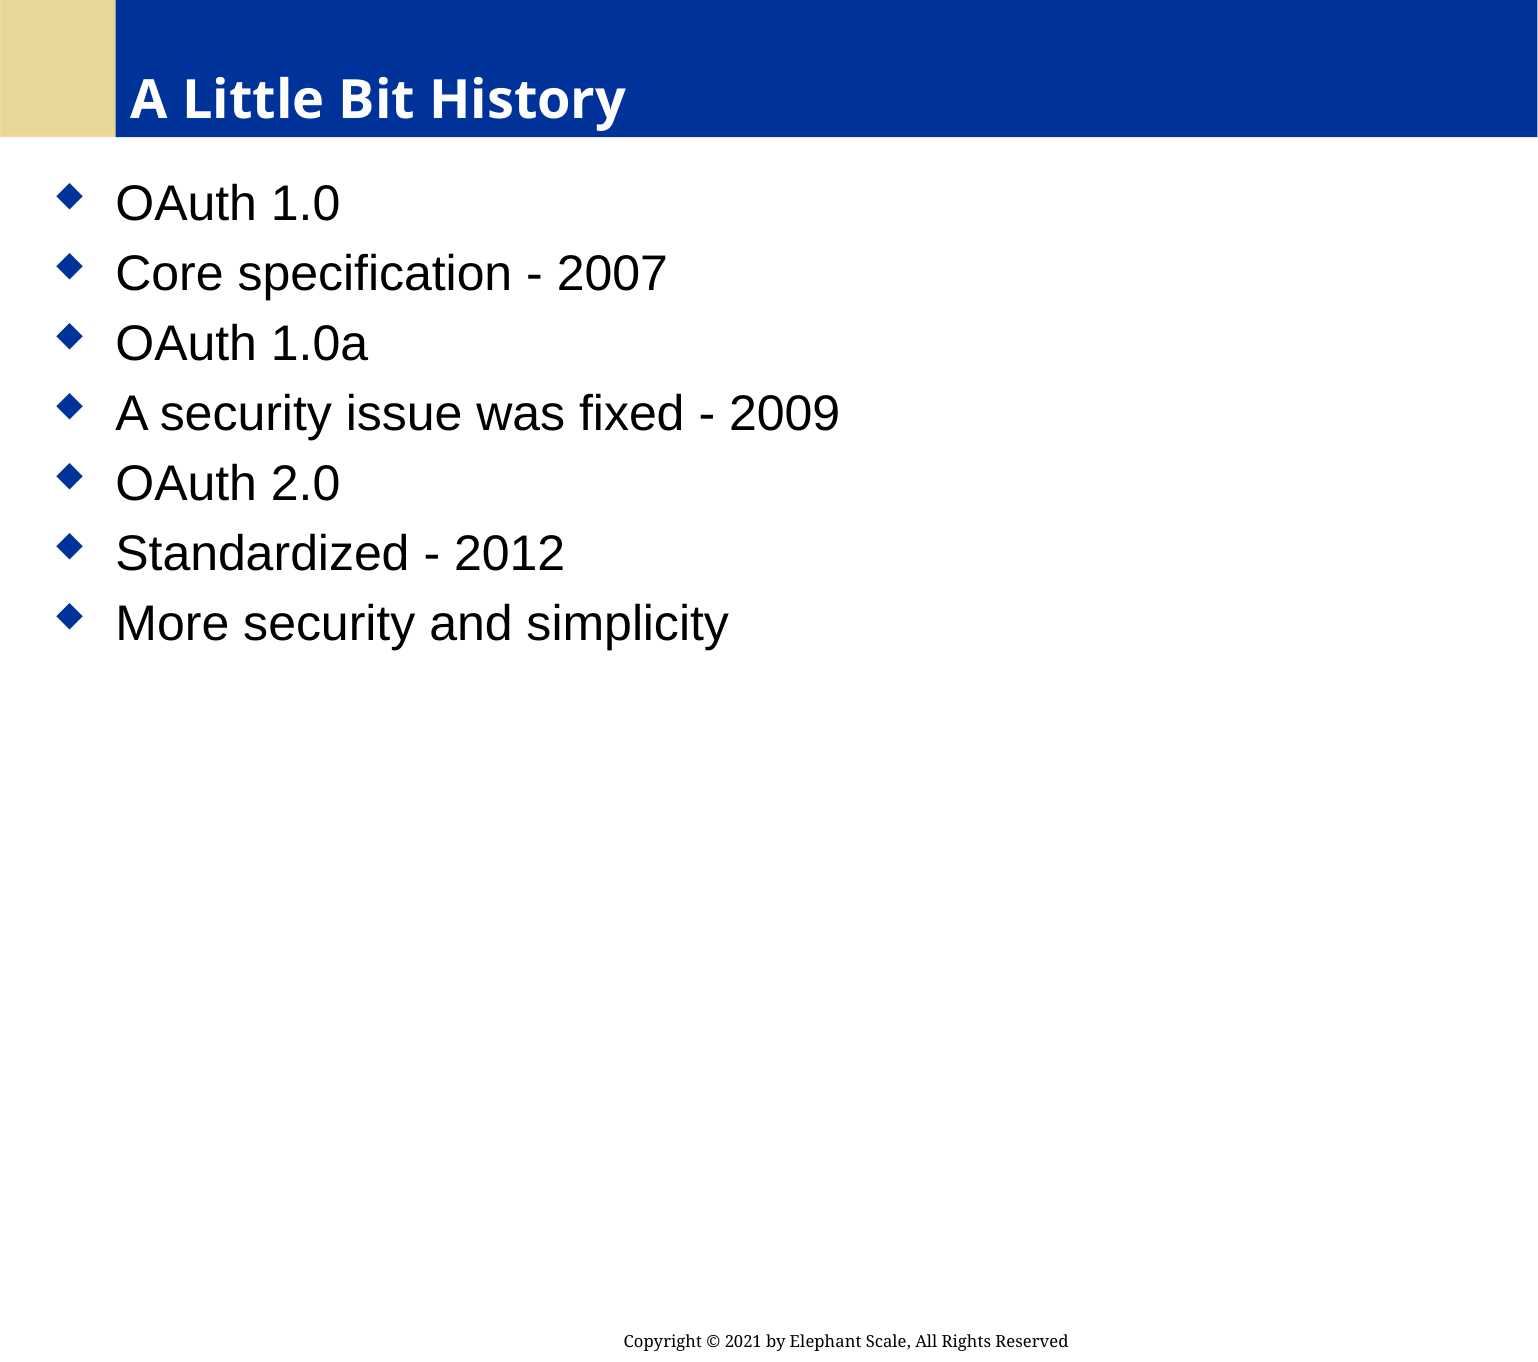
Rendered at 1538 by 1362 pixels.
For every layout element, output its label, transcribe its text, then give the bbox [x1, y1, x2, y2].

title A Little Bit History [115, 0, 1538, 138]
text_box Copyright © 2021 by Elephant Scale, All Rights Reserved [608, 1322, 1085, 1358]
list OAuth 1.0 Core specification - 2007 OAuth 1.0a A security issue was fixed - 2009 OAuth 2.0 Standardized - 2012 More security and simplicity [38, 162, 1500, 1284]
picture [0, 0, 115, 137]
